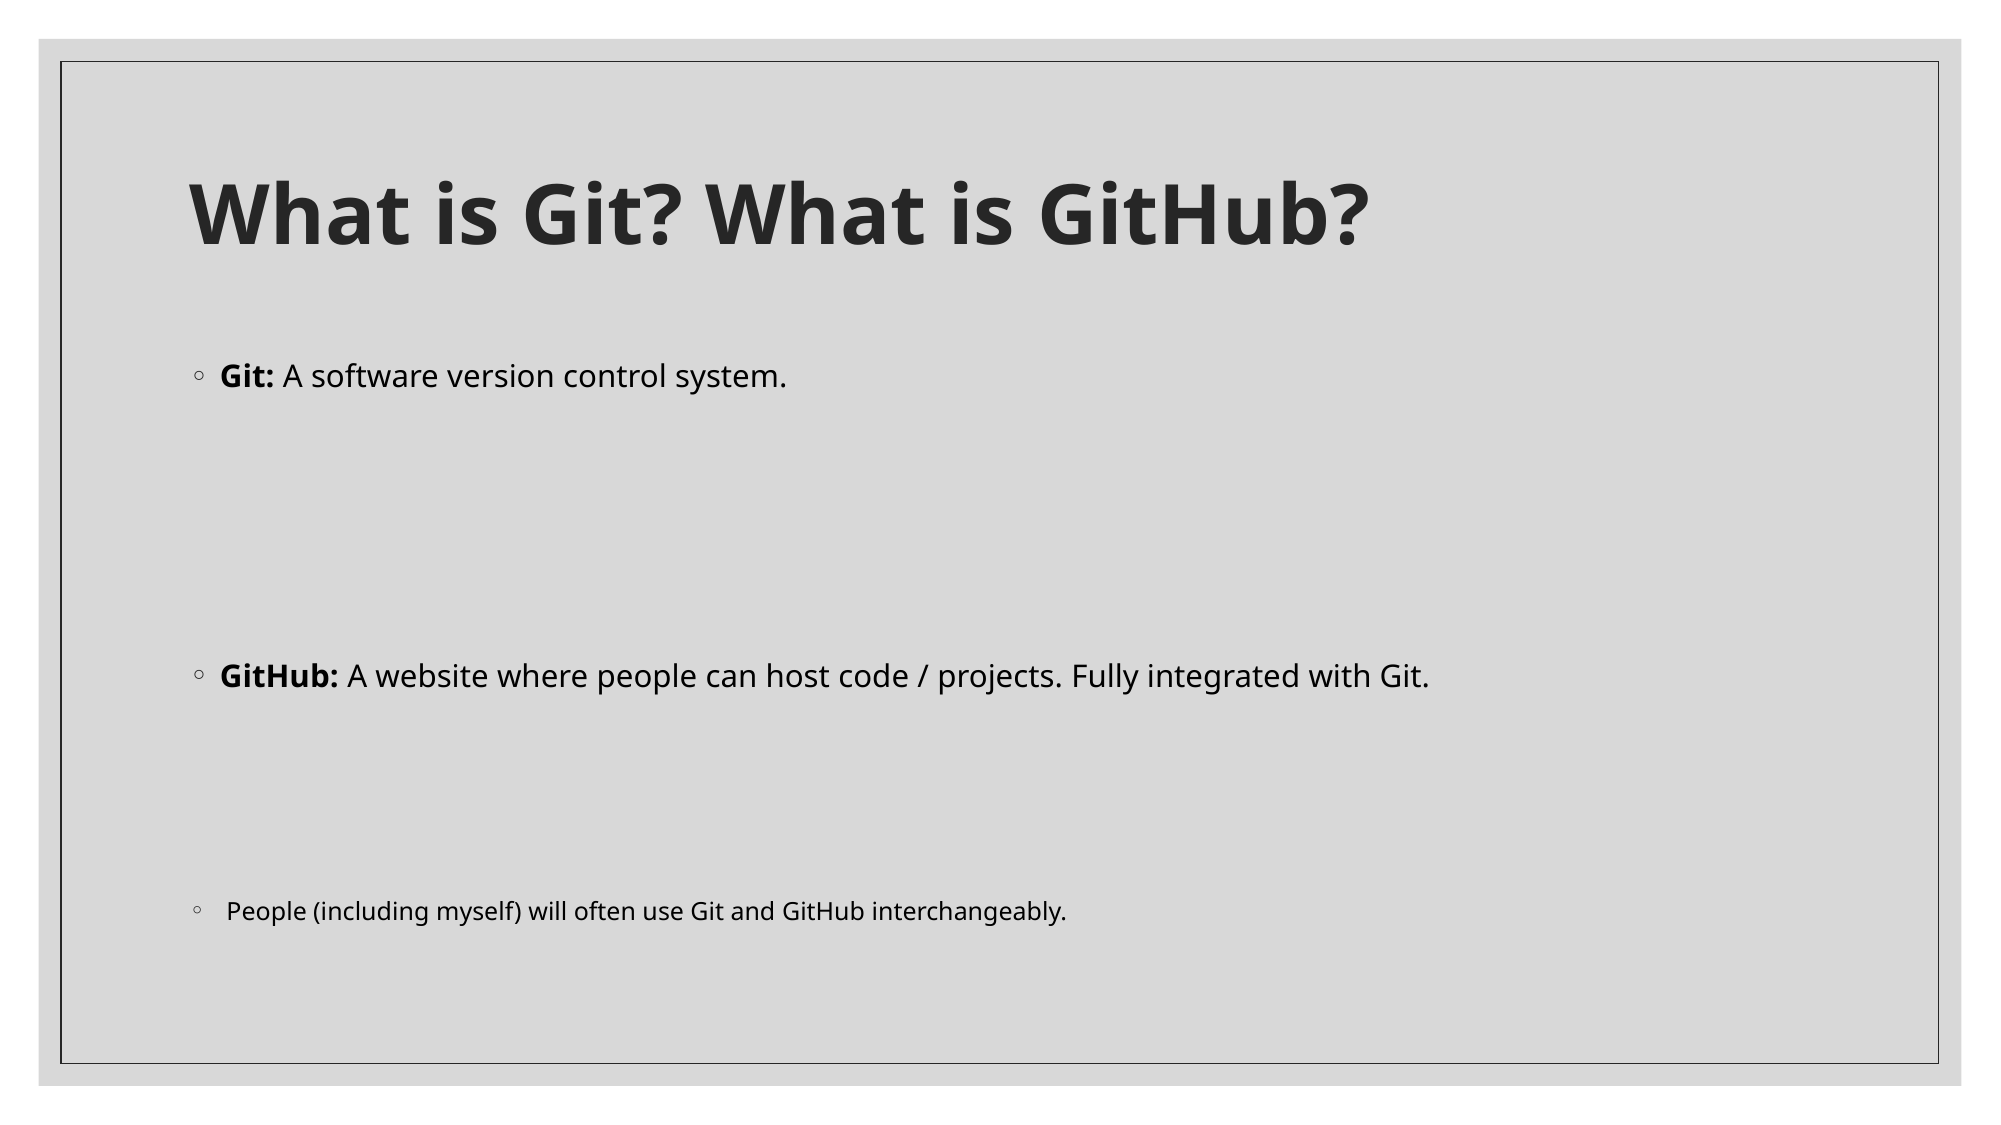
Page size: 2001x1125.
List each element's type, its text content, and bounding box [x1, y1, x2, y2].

title What is Git? What is GitHub? [174, 105, 1825, 331]
list Git: A software version control system. GitHub: A website where people can host code / projects. Fully integrated with Git. People (including myself) will often use Git and GitHub interchangeably. [174, 345, 1825, 977]
